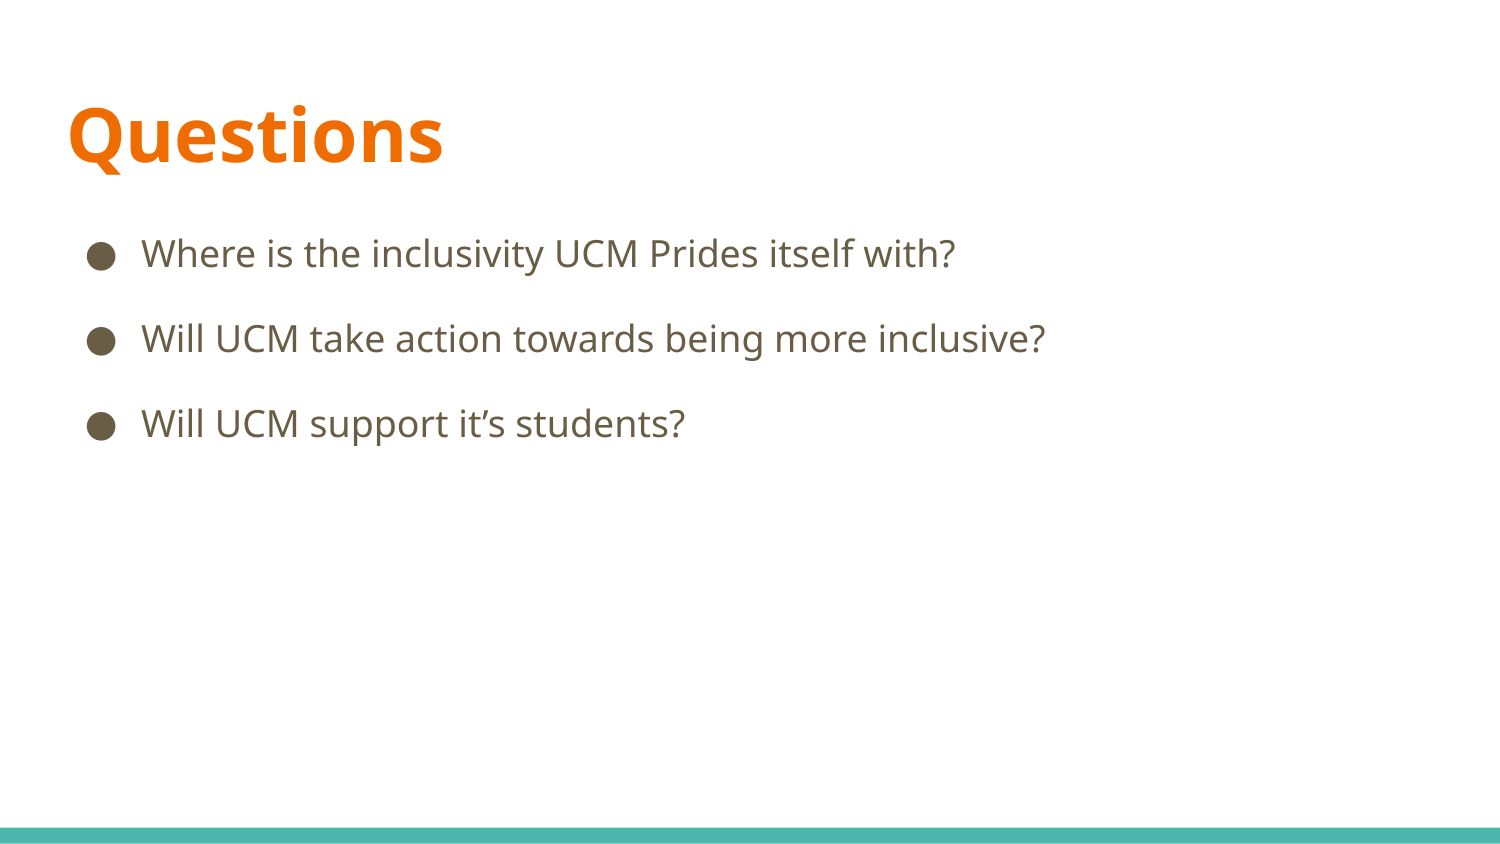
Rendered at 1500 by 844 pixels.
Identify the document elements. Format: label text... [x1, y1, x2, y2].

list Where is the inclusivity UCM Prides itself with? Will UCM take action towards being more inclusive? Will UCM support it’s students? [51, 207, 1449, 750]
title Questions [51, 72, 1449, 189]
